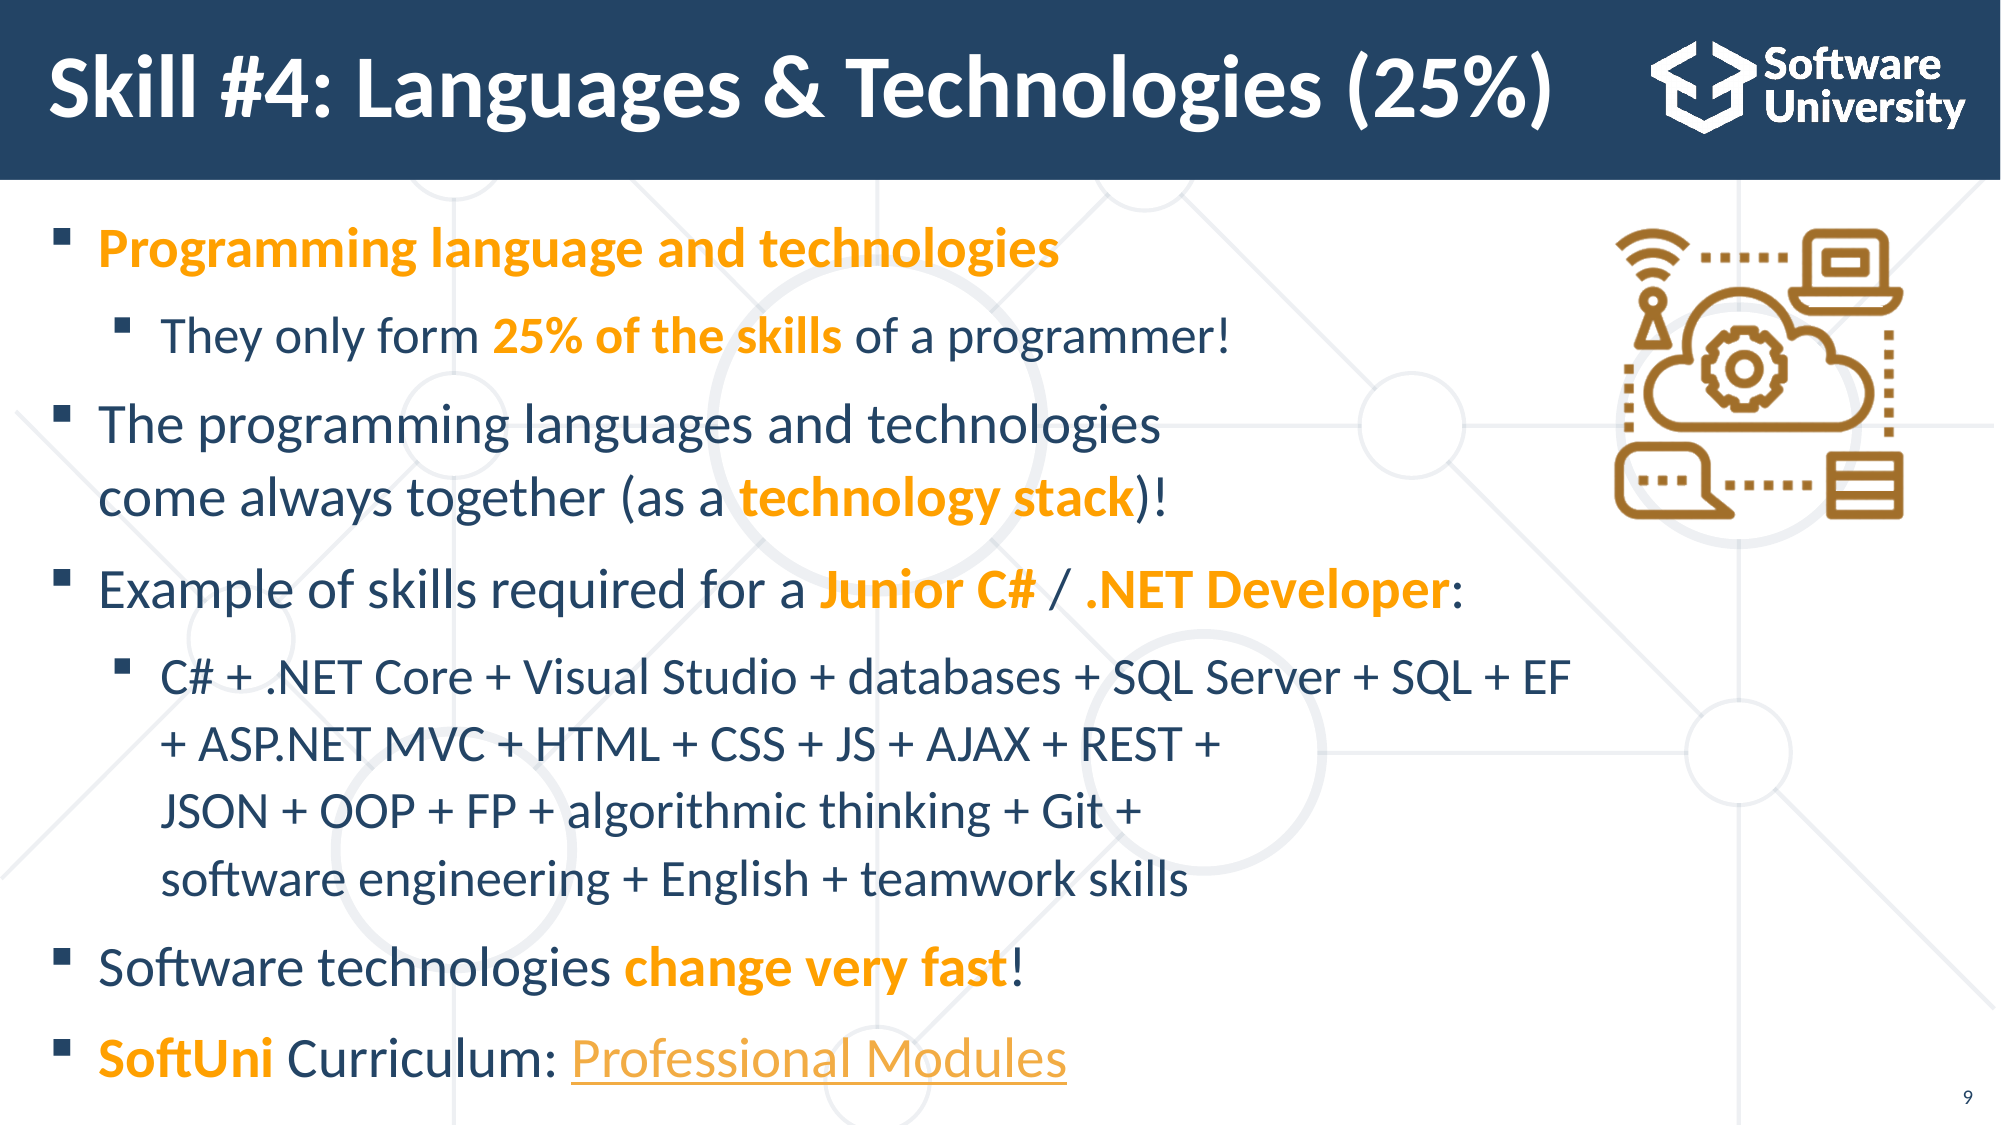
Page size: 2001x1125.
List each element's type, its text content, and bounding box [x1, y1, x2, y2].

slide_number 9 [1927, 1067, 1989, 1117]
picture [1605, 219, 1913, 529]
title Skill #4: Languages & Technologies (25%) [31, 16, 1625, 162]
picture [1651, 41, 1966, 134]
list Programming language and technologies They only form 25% of the skills of a programmer! The programming languages and technologies come always together (as a technology stack)! Example of skills required for a Junior C# / .NET Developer: C# + .NET Core + Visual Studio + databases + SQL Server + SQL + EF + ASP.NET MVC + HTML + CSS + JS + AJAX + REST + JSON + OOP + FP + algorithmic thinking + Git + software engineering + English + teamwork skills Software technologies change very fast! SoftUni Curriculum: Professional Modules [31, 199, 1960, 1107]
